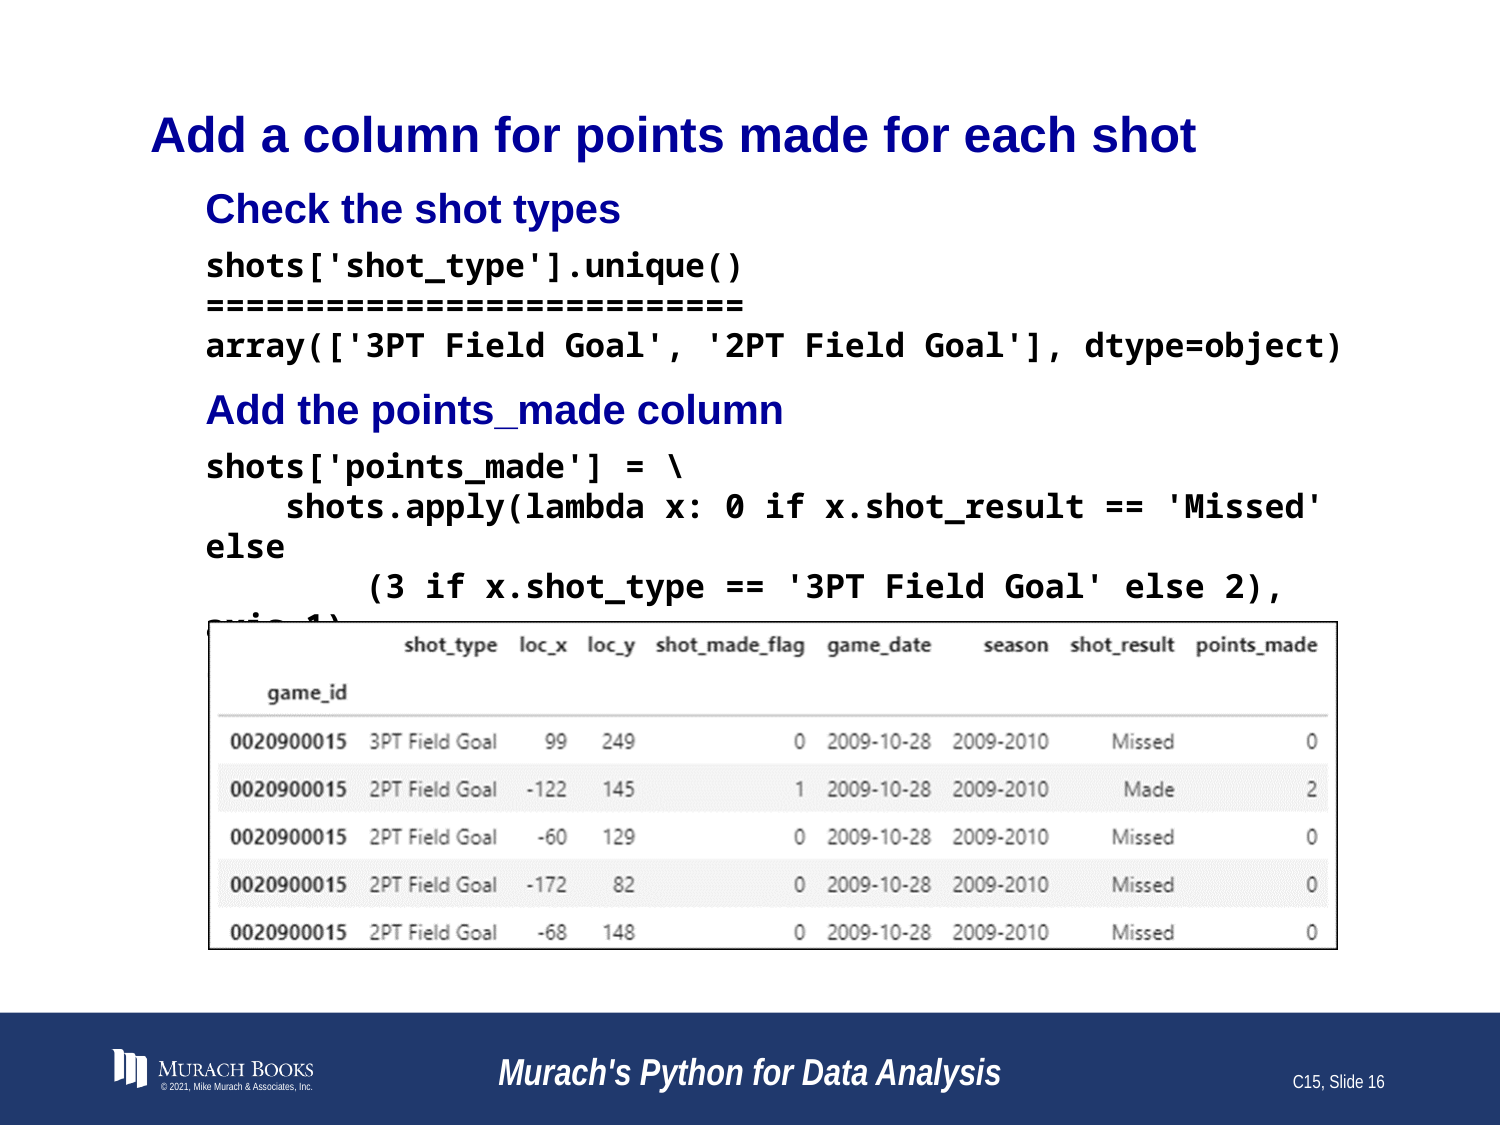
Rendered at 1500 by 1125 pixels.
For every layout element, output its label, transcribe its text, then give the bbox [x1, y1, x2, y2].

slide_number Murach's Python for Data Analysis [463, 1025, 1050, 1100]
slide_number C15, Slide 16 [1087, 1025, 1400, 1100]
footer © 2021, Mike Murach & Associates, Inc. [12, 1025, 463, 1100]
title Add a column for points made for each shot [150, 102, 1350, 164]
list Check the shot types shots['shot_type'].unique() =========================== array(['3PT Field Goal', '2PT Field Goal'], dtype=object) Add the points_made column shots['points_made'] = \ shots.apply(lambda x: 0 if x.shot_result == 'Missed' else (3 if x.shot_type == '3PT Field Goal' else 2), axis=1) shots.head() [133, 174, 1363, 538]
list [208, 621, 1338, 951]
